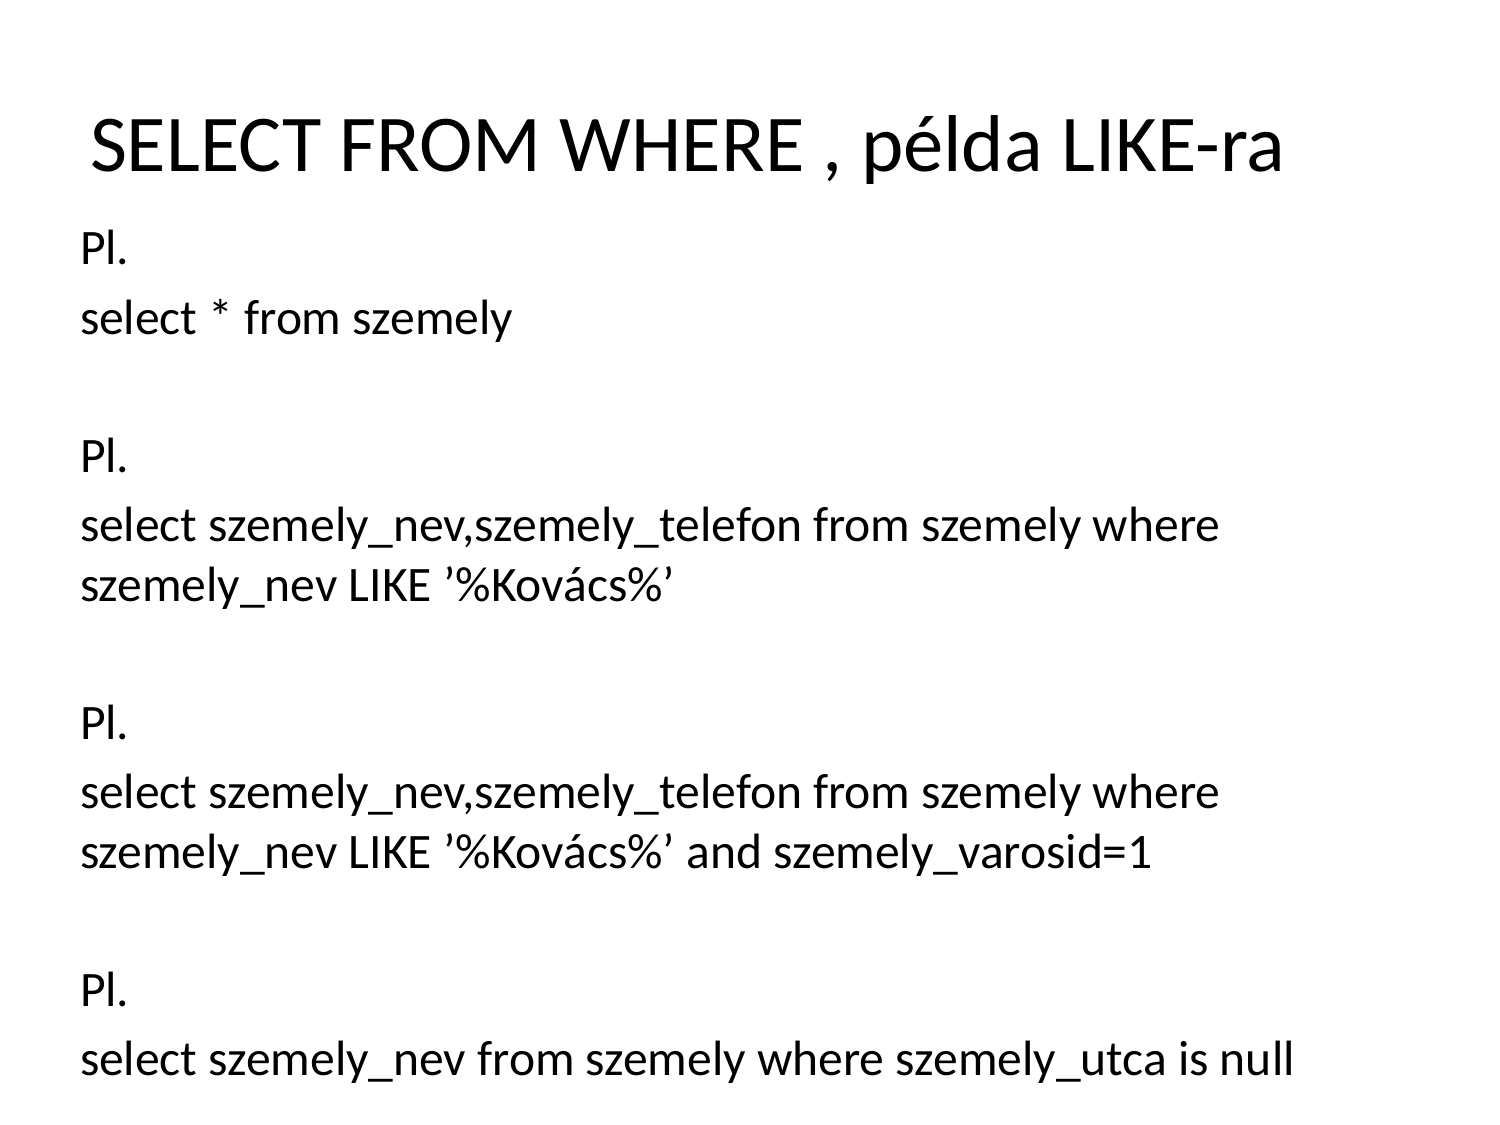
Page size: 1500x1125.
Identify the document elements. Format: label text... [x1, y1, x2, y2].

title SELECT FROM WHERE , példa LIKE-ra [75, 45, 1425, 208]
list Pl. select * from szemely Pl. select szemely_nev,szemely_telefon from szemely where szemely_nev LIKE ’%Kovács%’ Pl. select szemely_nev,szemely_telefon from szemely where szemely_nev LIKE ’%Kovács%’ and szemely_varosid=1 Pl. select szemely_nev from szemely where szemely_utca is null [64, 208, 1500, 1094]
